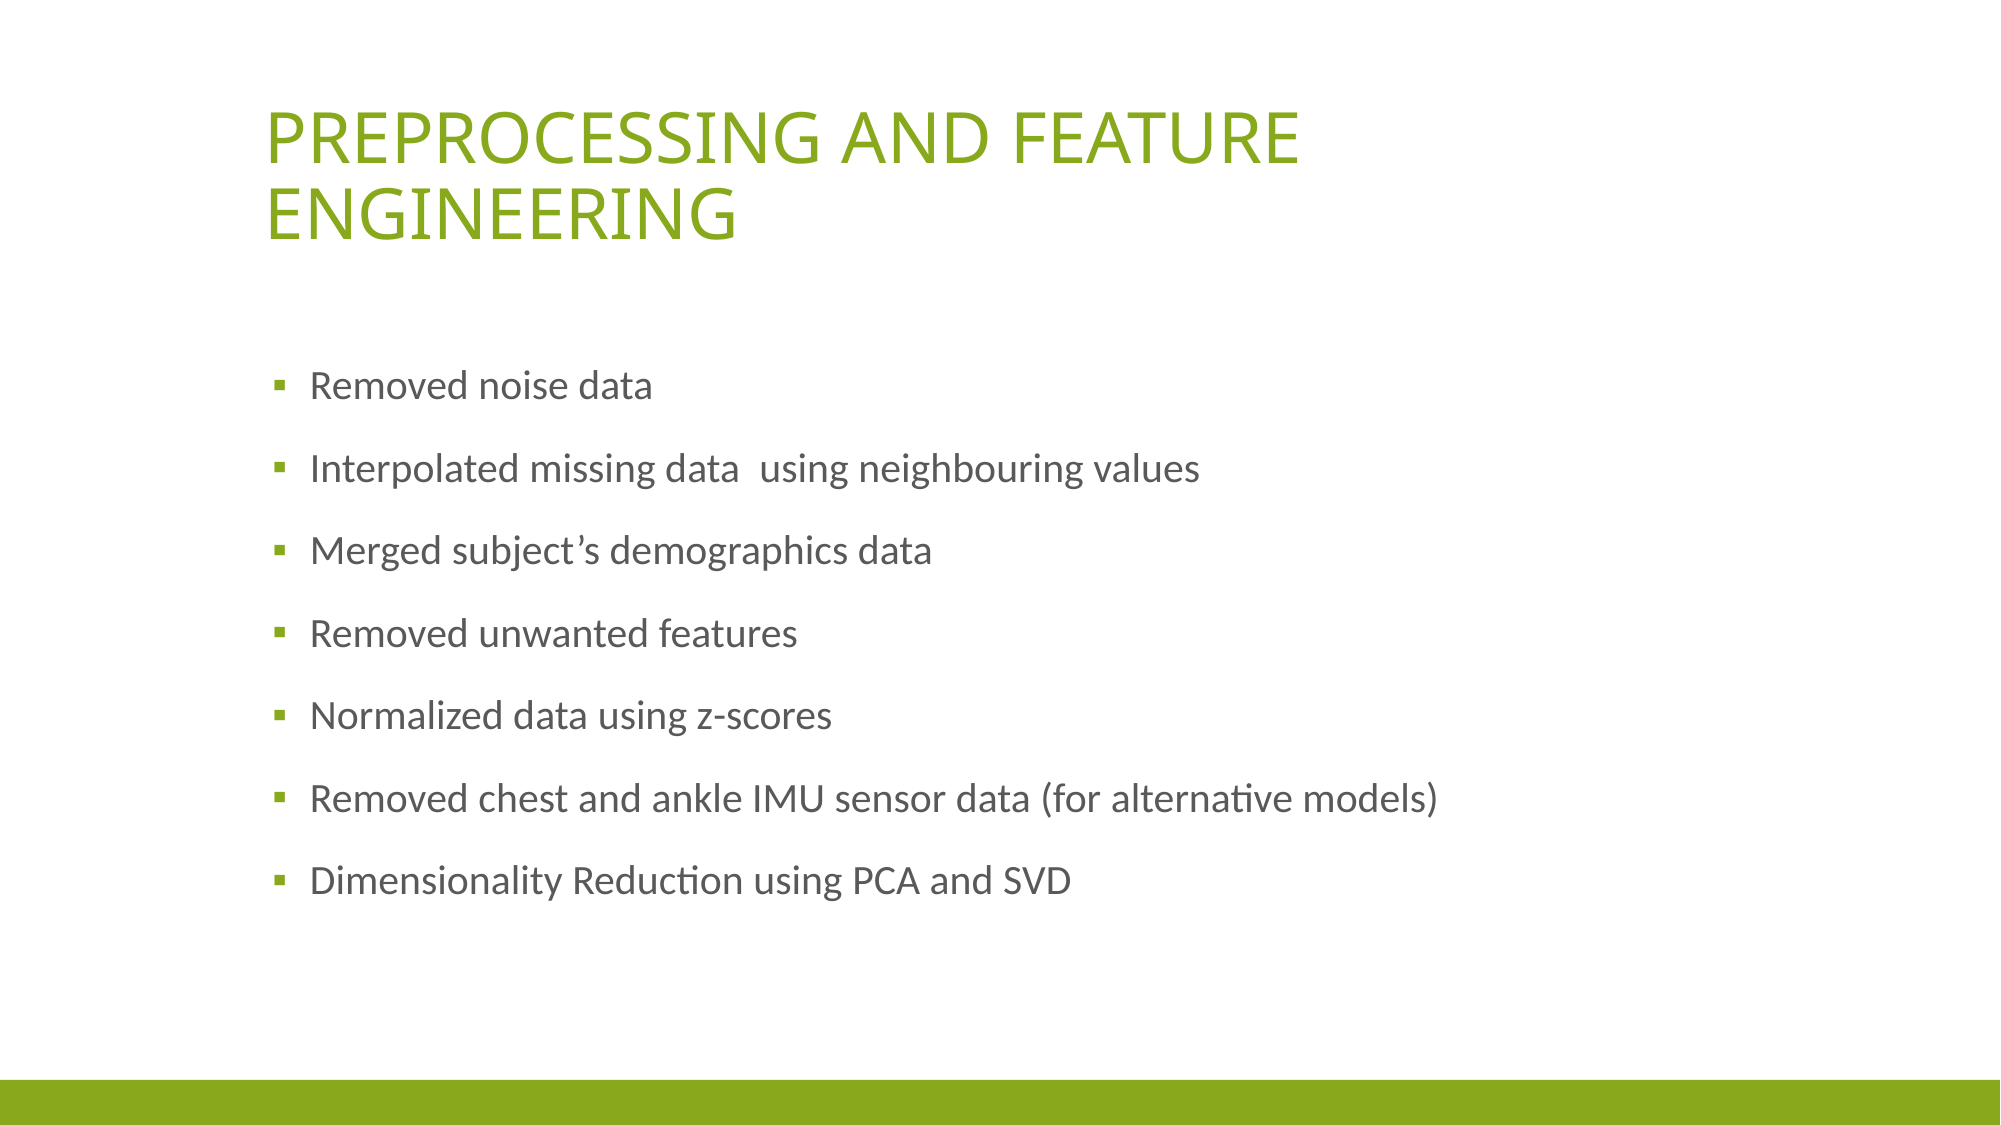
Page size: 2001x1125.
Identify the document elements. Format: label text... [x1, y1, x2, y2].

title PREPROCESSING AND FEATURE ENGINEERING [249, 75, 1750, 263]
list Removed noise data Interpolated missing data using neighbouring values Merged subject’s demographics data Removed unwanted features Normalized data using z-scores Removed chest and ankle IMU sensor data (for alternative models) Dimensionality Reduction using PCA and SVD [249, 356, 1750, 962]
